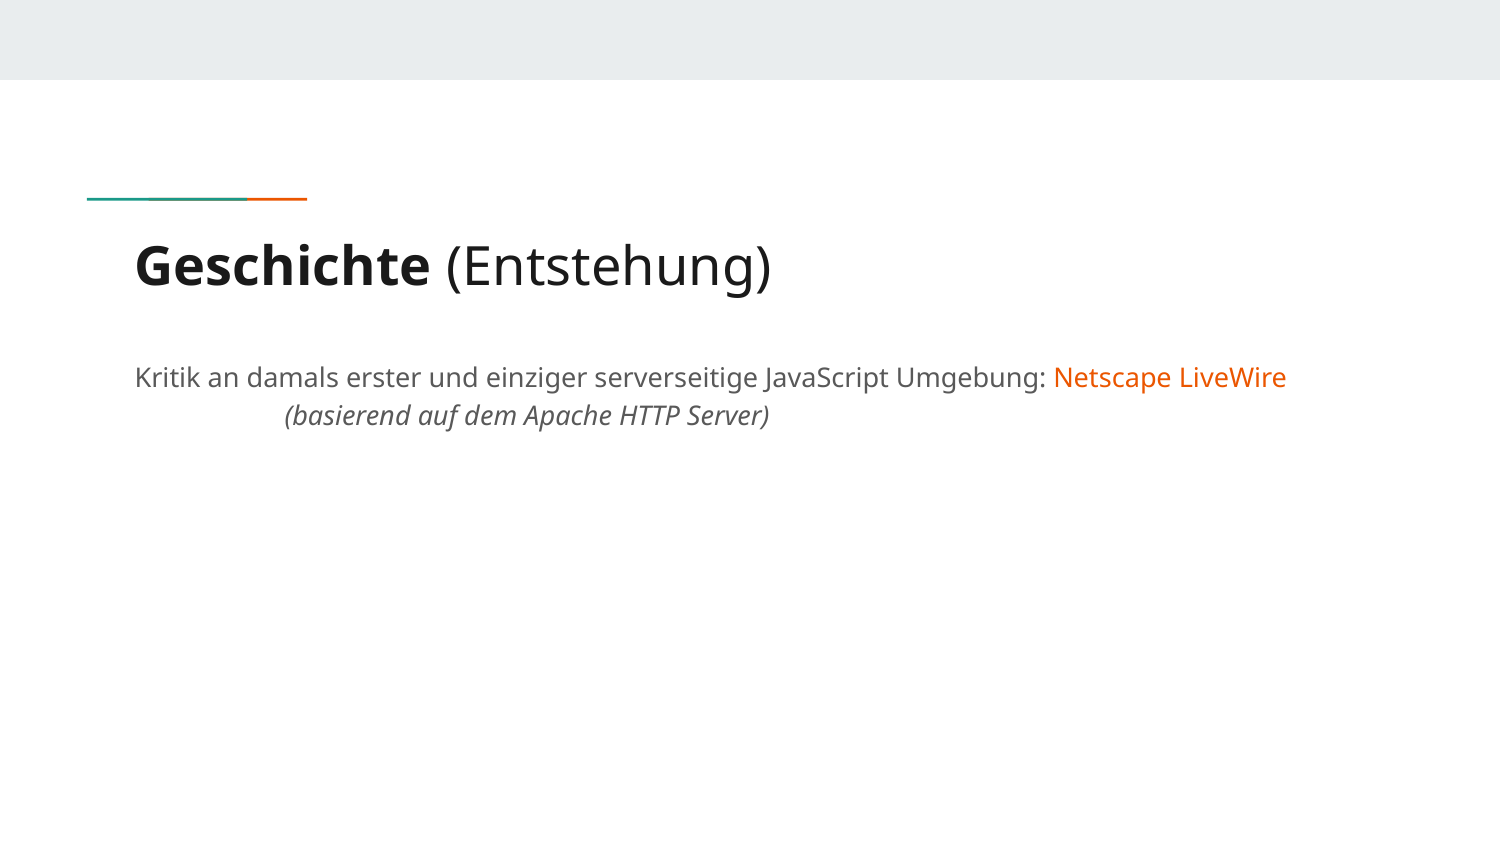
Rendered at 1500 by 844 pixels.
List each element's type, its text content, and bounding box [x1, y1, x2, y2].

list Kritik an damals erster und einziger serverseitige JavaScript Umgebung: Netscape LiveWire (basierend auf dem Apache HTTP Server) [119, 341, 1381, 448]
title Geschichte (Entstehung) [119, 216, 1381, 305]
